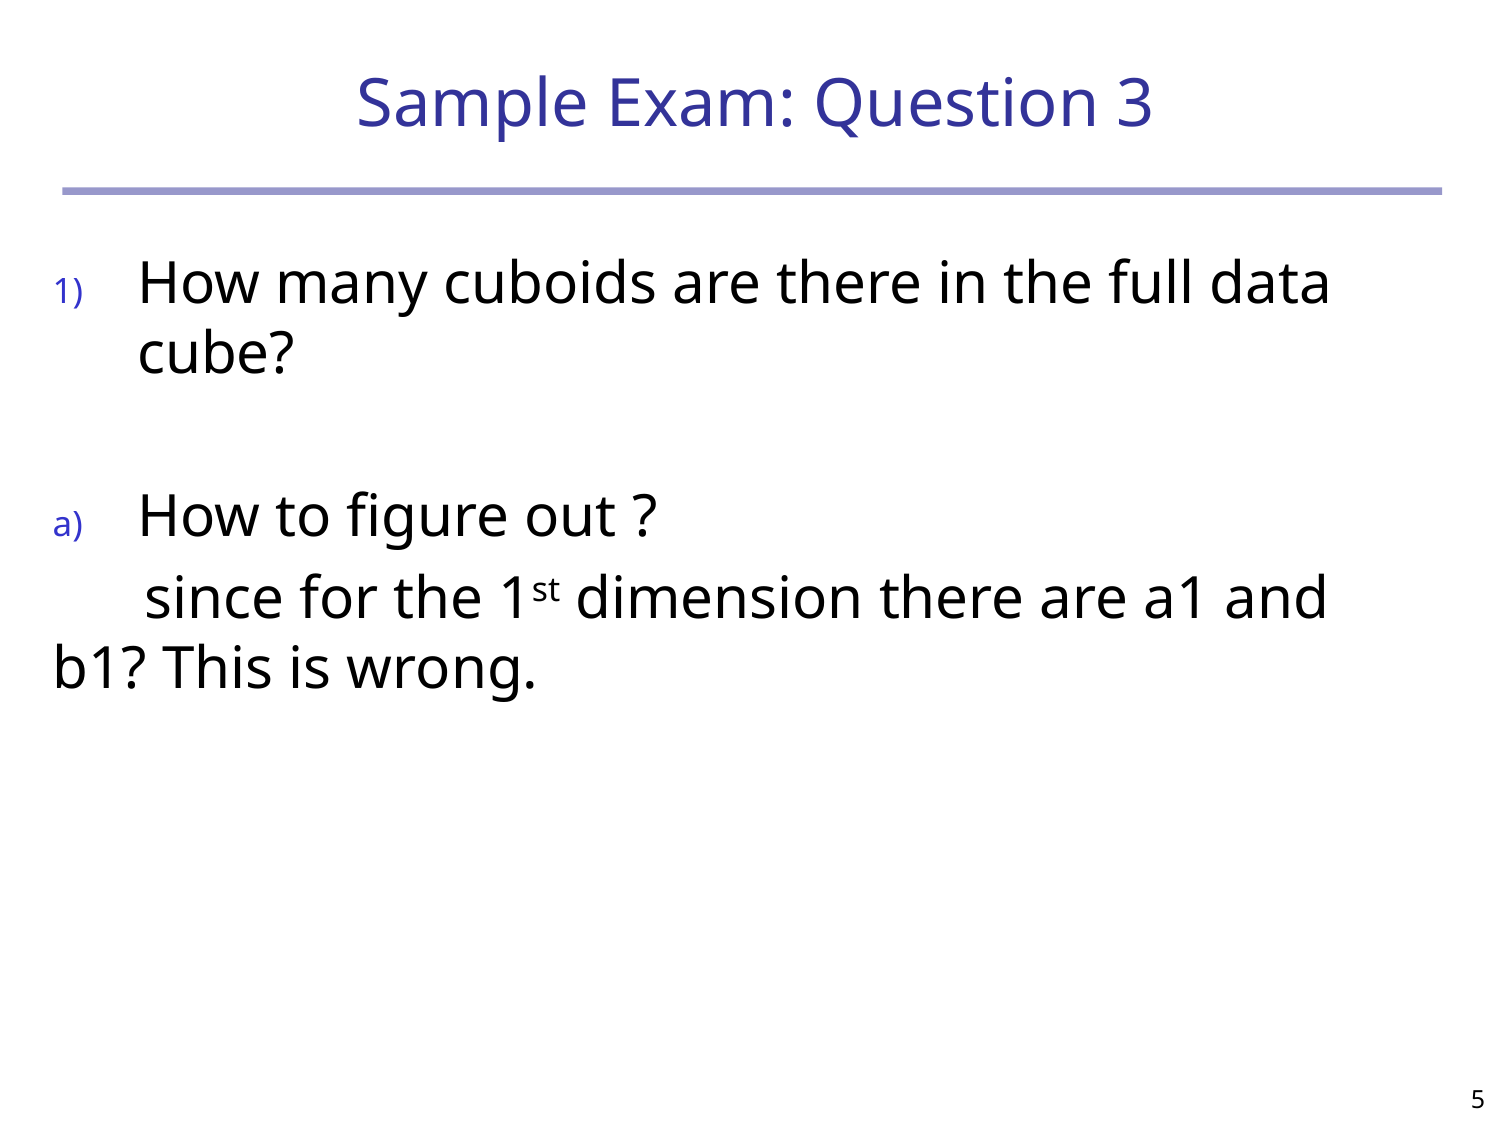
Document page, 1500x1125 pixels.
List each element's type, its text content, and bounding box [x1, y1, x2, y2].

slide_number 5 [1187, 1049, 1500, 1125]
title Sample Exam: Question 3 [0, 12, 1500, 188]
